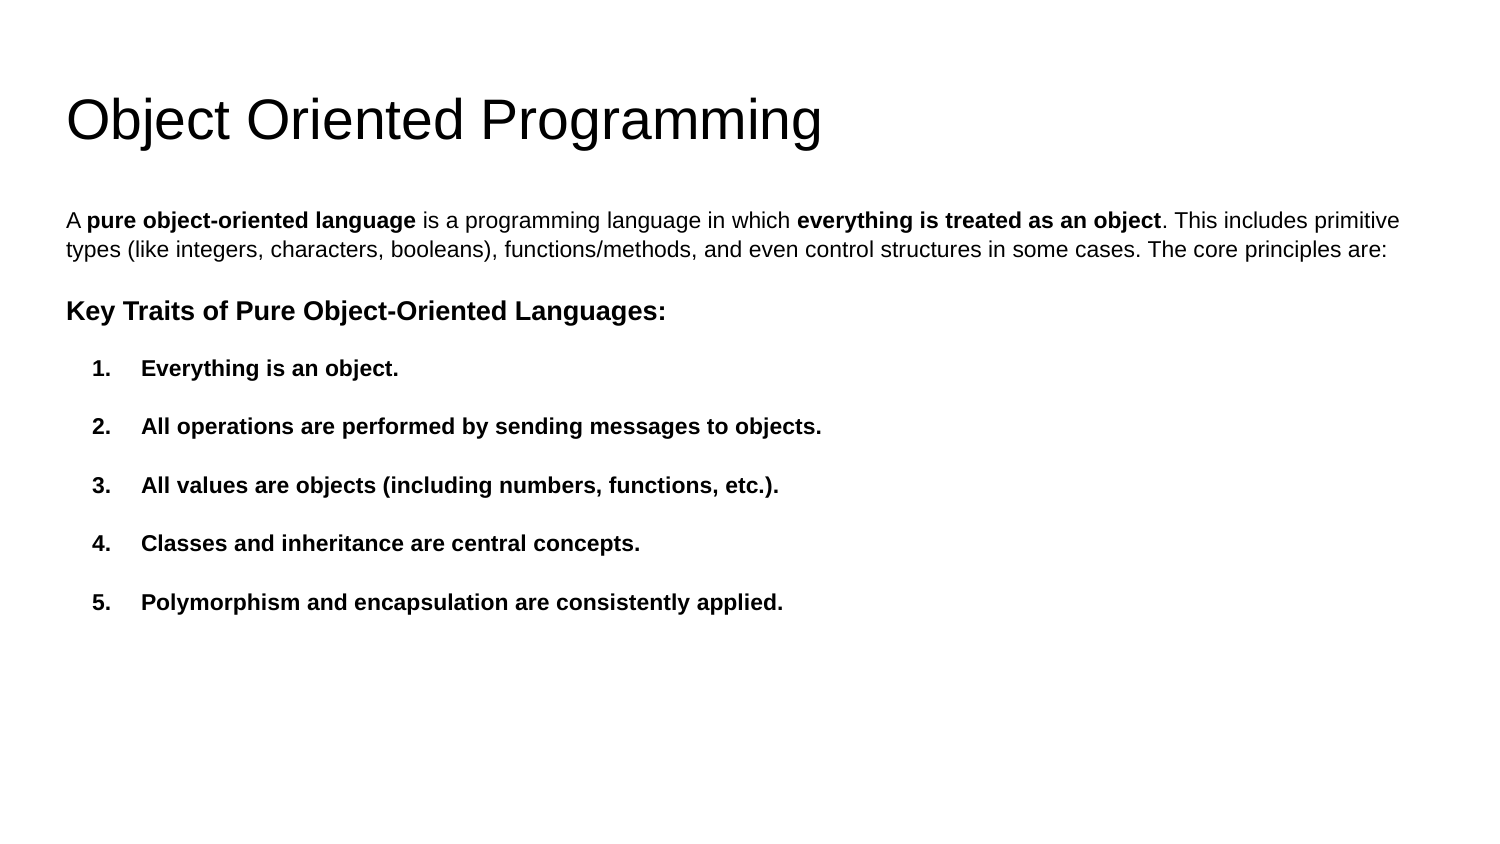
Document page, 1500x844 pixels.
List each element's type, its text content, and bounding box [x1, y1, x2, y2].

list A pure object-oriented language is a programming language in which everything is treated as an object. This includes primitive types (like integers, characters, booleans), functions/methods, and even control structures in some cases. The core principles are: Key Traits of Pure Object-Oriented Languages: Everything is an object. All operations are performed by sending messages to objects. All values are objects (including numbers, functions, etc.). Classes and inheritance are central concepts. Polymorphism and encapsulation are consistently applied. [51, 189, 1449, 750]
title Object Oriented Programming [51, 72, 1449, 167]
